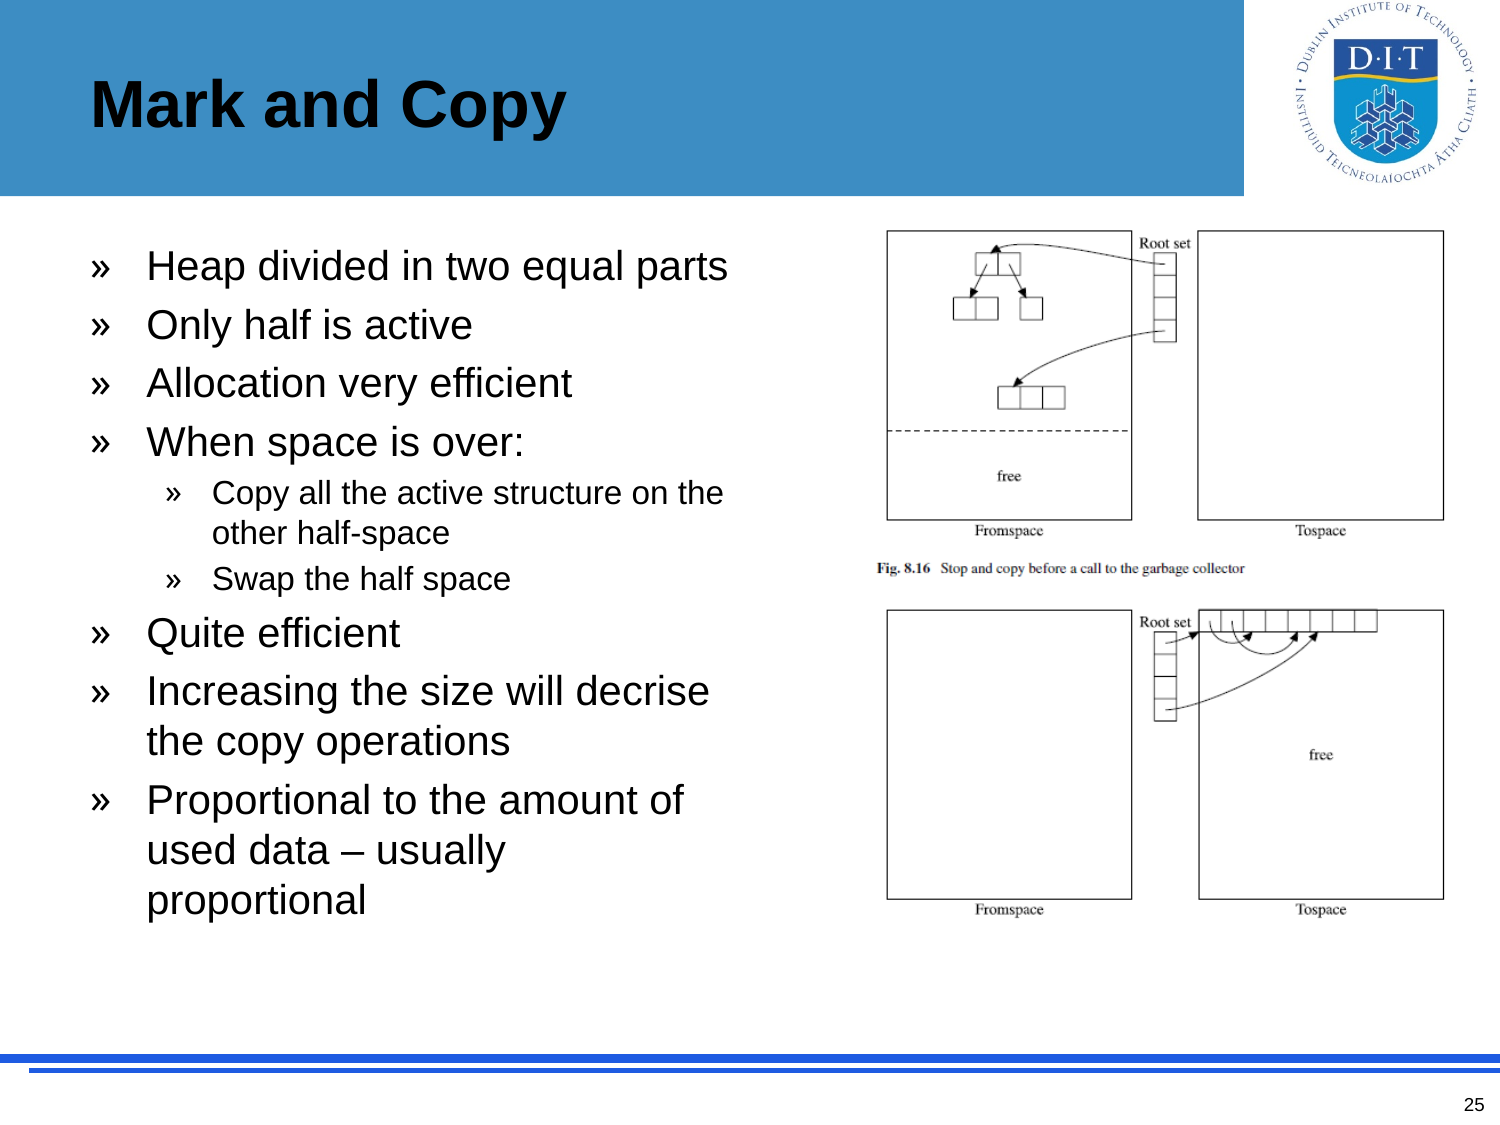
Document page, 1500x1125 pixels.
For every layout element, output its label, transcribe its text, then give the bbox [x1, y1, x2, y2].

list Heap divided in two equal parts Only half is active Allocation very efficient When space is over: Copy all the active structure on the other half-space Swap the half space Quite efficient Increasing the size will decrise the copy operations Proportional to the amount of used data – usually proportional [74, 231, 751, 1051]
picture [873, 219, 1459, 933]
title Mark and Copy [74, 18, 1105, 182]
slide_number 25 [1149, 1084, 1500, 1125]
picture [1293, 0, 1478, 185]
